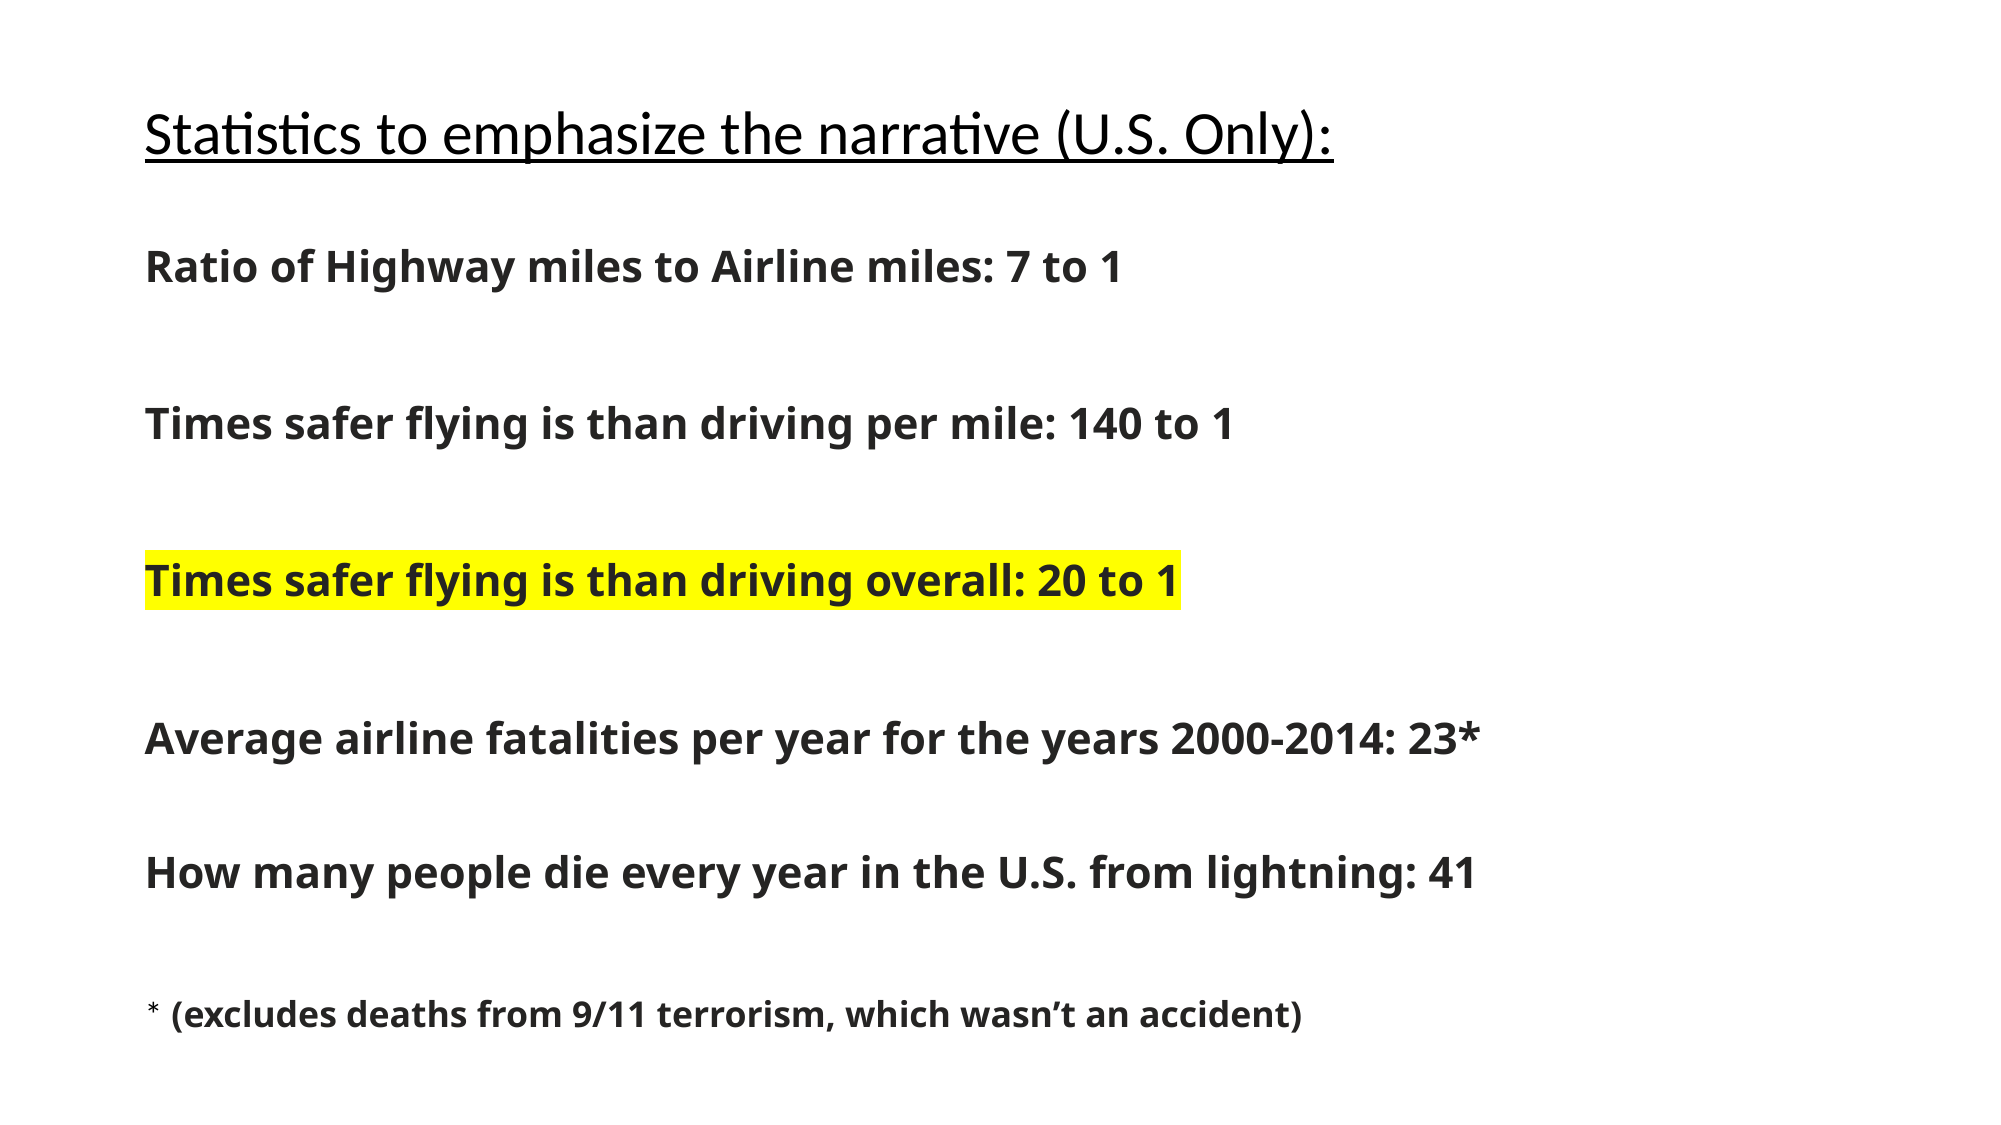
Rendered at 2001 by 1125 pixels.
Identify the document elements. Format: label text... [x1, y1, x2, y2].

title Statistics to emphasize the narrative (U.S. Only): Ratio of Highway miles to Airline miles: 7 to 1 Times safer flying is than driving per mile: 140 to 1 Times safer flying is than driving overall: 20 to 1 Average airline fatalities per year for the years 2000-2014: 23* How many people die every year in the U.S. from lightning: 41 * (excludes deaths from 9/11 terrorism, which wasn’t an accident) [129, 80, 1871, 1042]
